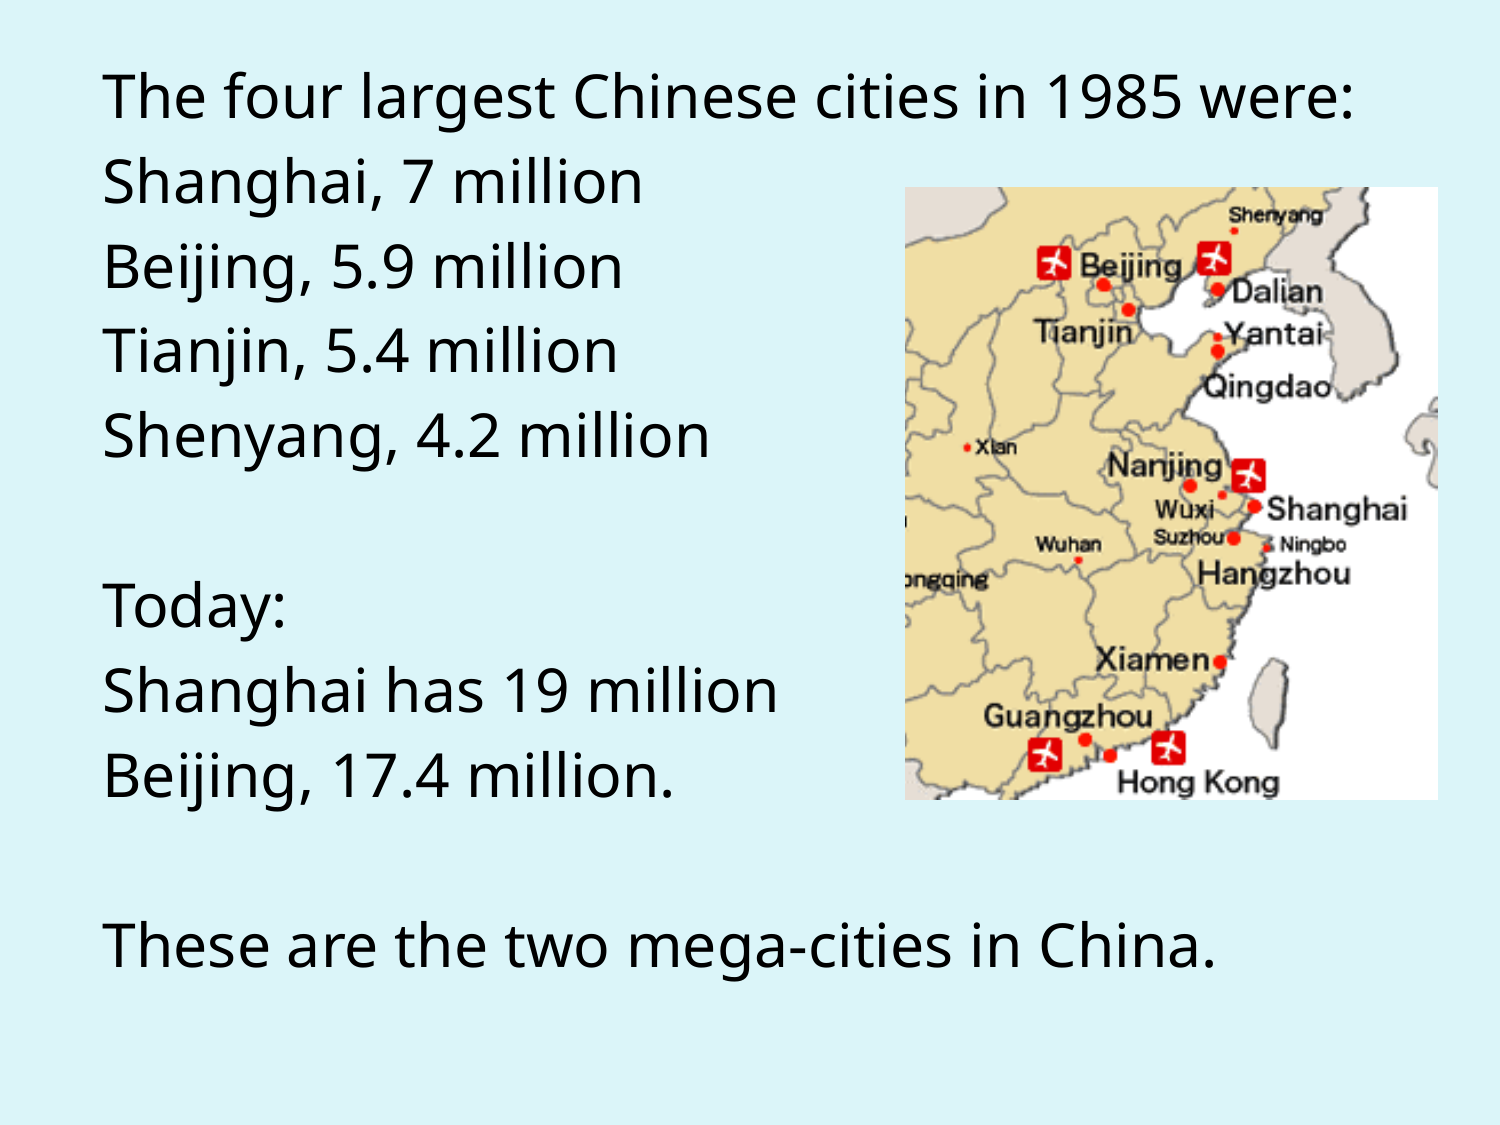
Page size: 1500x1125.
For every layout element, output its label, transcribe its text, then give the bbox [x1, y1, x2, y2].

list The four largest Chinese cities in 1985 were: Shanghai, 7 million Beijing, 5.9 million Tianjin, 5.4 million Shenyang, 4.2 million Today: Shanghai has 19 million Beijing, 17.4 million. These are the two mega-cities in China. [87, 50, 1438, 988]
picture [904, 187, 1438, 801]
